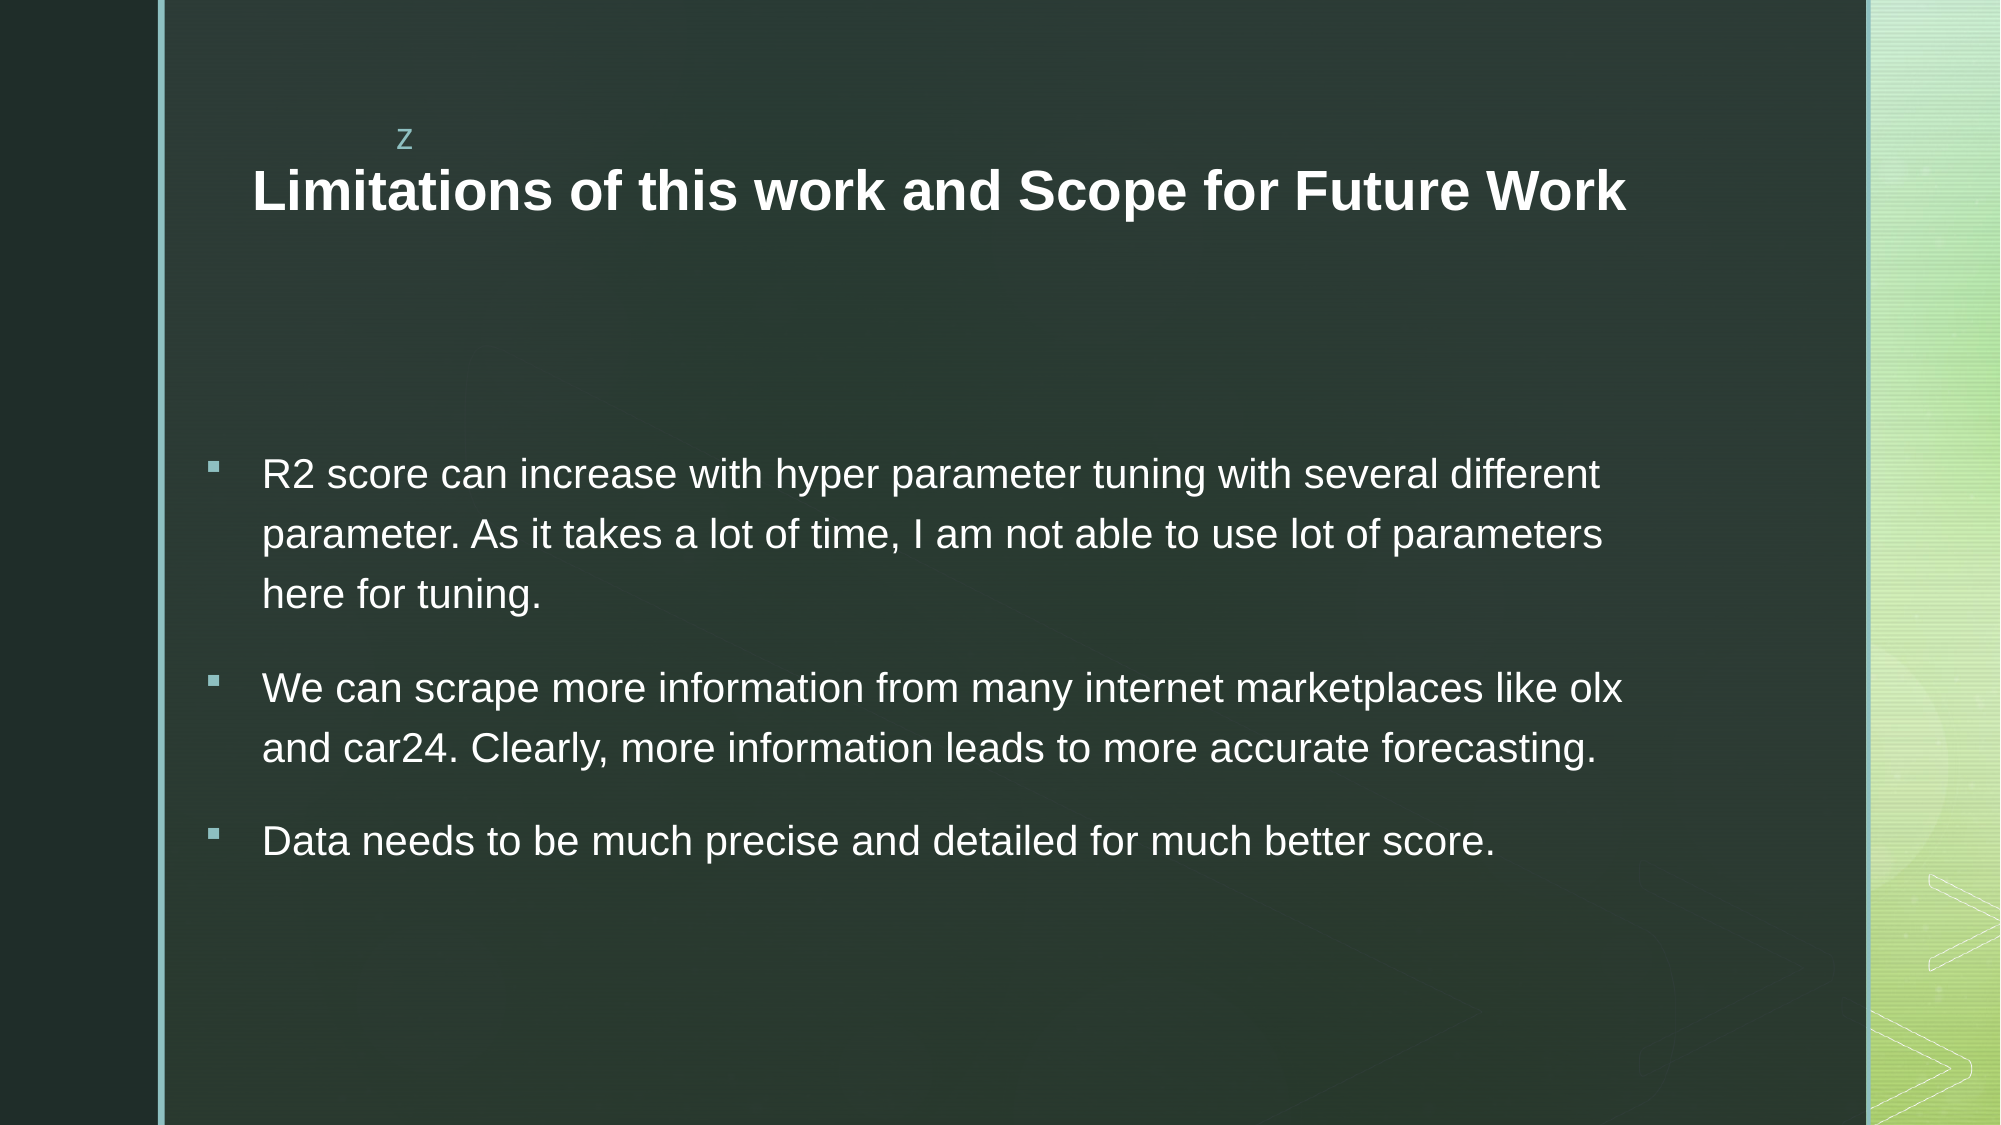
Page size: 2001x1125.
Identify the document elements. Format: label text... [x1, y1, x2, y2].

picture [1871, 0, 2001, 1125]
title Limitations of this work and Scope for Future Work [190, 154, 1689, 301]
list R2 score can increase with hyper parameter tuning with several different parameter. As it takes a lot of time, I am not able to use lot of parameters here for tuning. We can scrape more information from many internet marketplaces like olx and car24. Clearly, more information leads to more accurate forecasting. Data needs to be much precise and detailed for much better score. [190, 420, 1689, 974]
